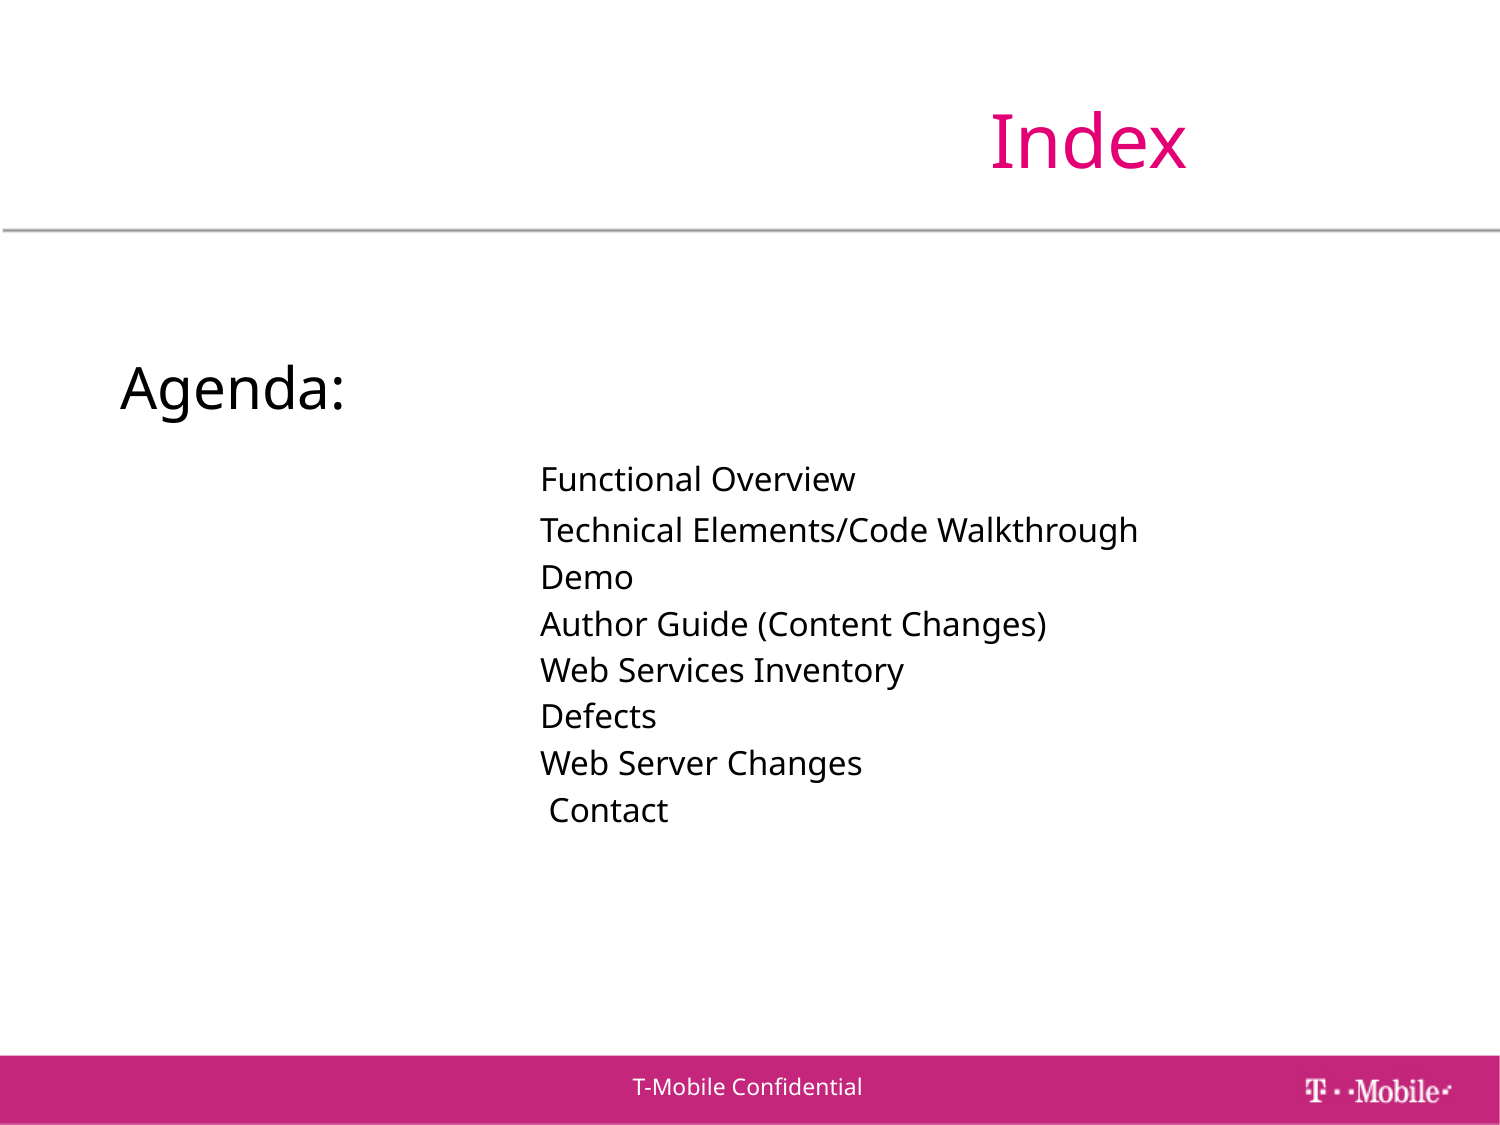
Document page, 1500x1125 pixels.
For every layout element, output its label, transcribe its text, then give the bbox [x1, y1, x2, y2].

list Agenda: Functional Overview Technical Elements/Code Walkthrough Demo Author Guide (Content Changes) Web Services Inventory Defects Web Server Changes Contact [75, 262, 1425, 1005]
title Index [75, 45, 1425, 233]
footer T-Mobile Confidential [578, 1069, 918, 1103]
picture [0, 0, 1500, 1125]
